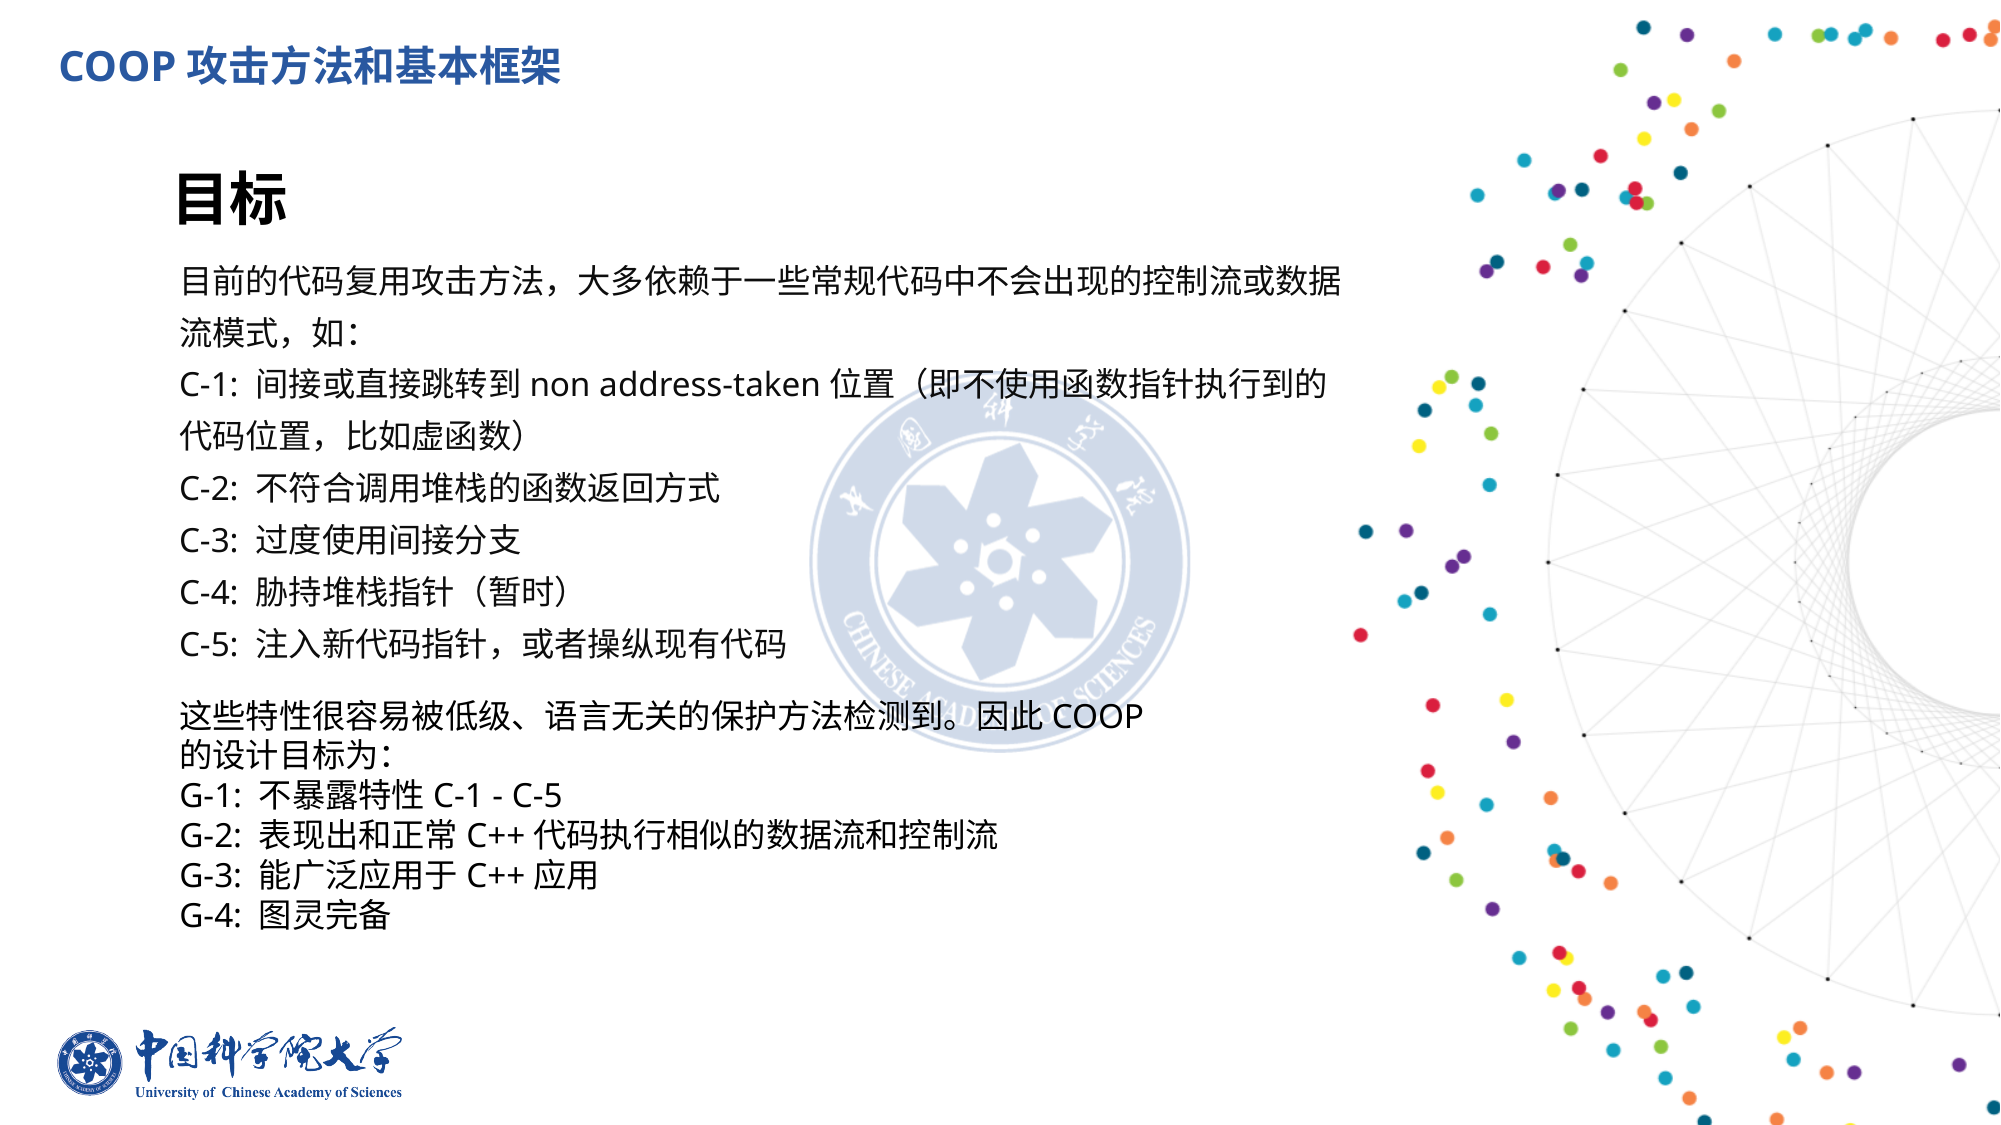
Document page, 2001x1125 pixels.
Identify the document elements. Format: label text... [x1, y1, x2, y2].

picture [57, 1027, 402, 1100]
list COOP攻击方法和基本框架 [42, 35, 586, 101]
picture [1269, 0, 2000, 1125]
text_box 目前的代码复用攻击方法，大多依赖于一些常规代码中不会出现的控制流或数据流模式，如： C-1: 间接或直接跳转到non address-taken位置（即不使用函数指针执行到的代码位置，比如虚函数） C-2: 不符合调用堆栈的函数返回方式 C-3: 过度使用间接分支 C-4: 胁持堆栈指针（暂时） C-5: 注入新代码指针，或者操纵现有代码 [164, 240, 1369, 671]
text_box 这些特性很容易被低级、语言无关的保护方法检测到。因此COOP的设计目标为： G-1: 不暴露特性C-1 - C-5 G-2: 表现出和正常C++代码执行相似的数据流和控制流 G-3: 能广泛应用于C++应用 G-4: 图灵完备 [164, 687, 1165, 942]
text_box 目标 [156, 154, 304, 240]
